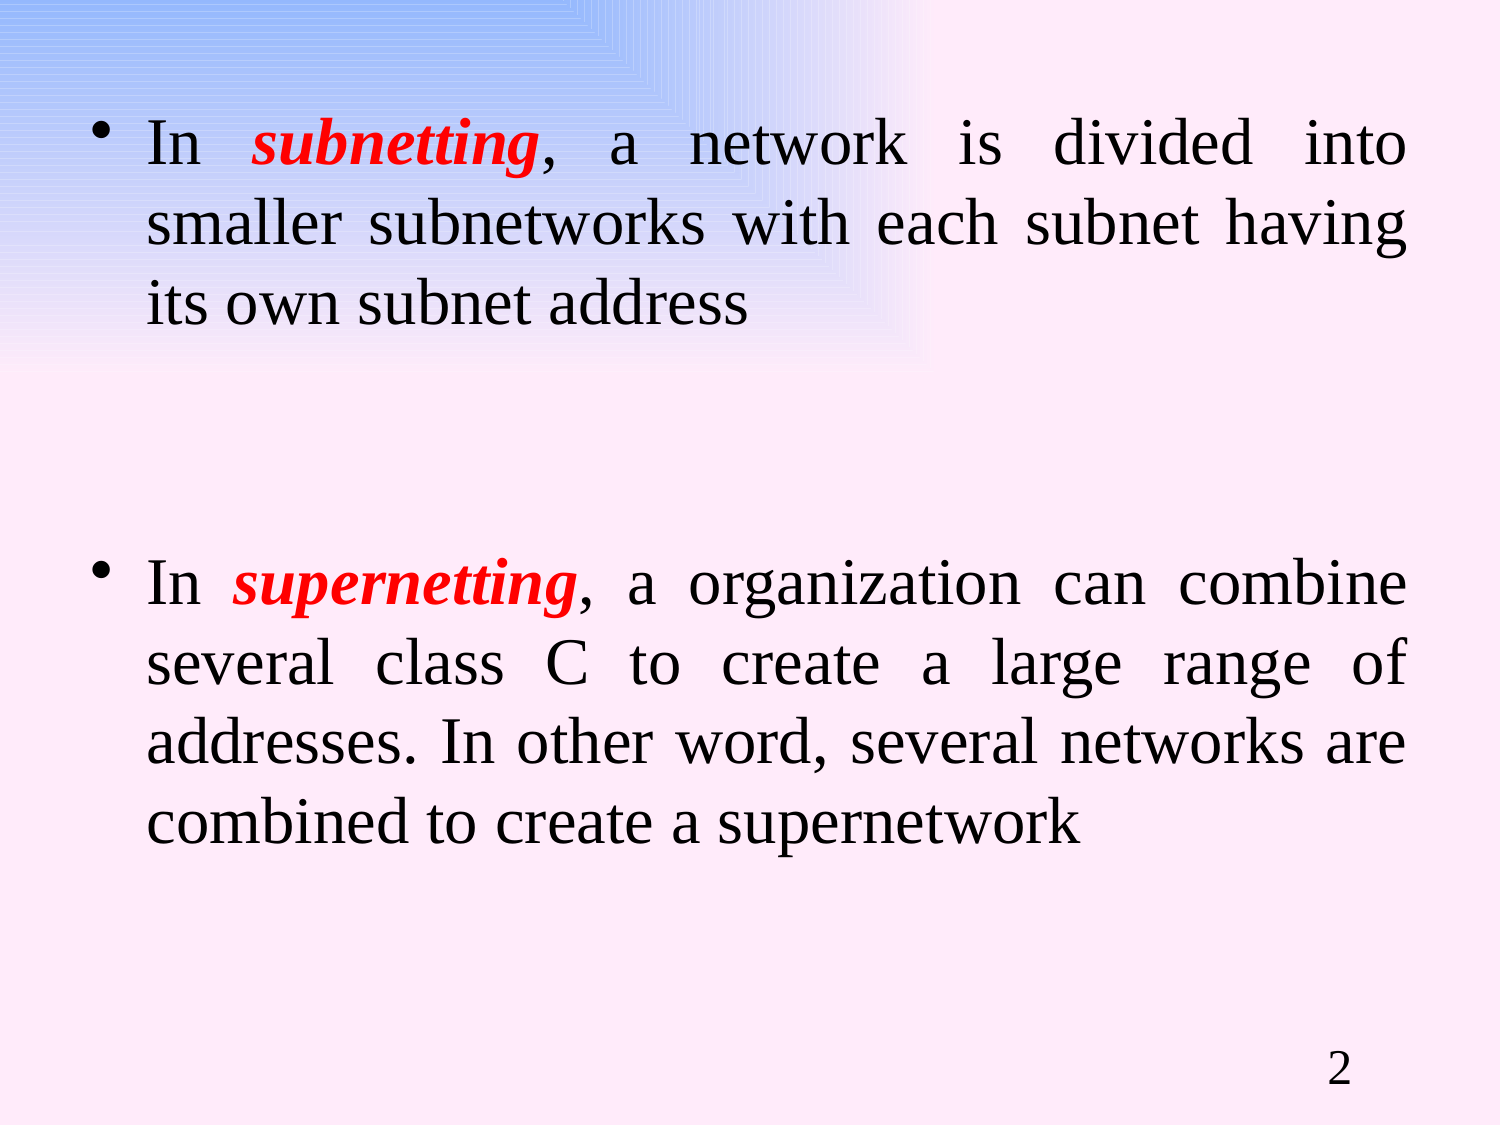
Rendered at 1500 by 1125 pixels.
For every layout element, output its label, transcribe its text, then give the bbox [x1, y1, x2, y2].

list In subnetting, a network is divided into smaller subnetworks with each subnet having its own subnet address In supernetting, a organization can combine several class C to create a large range of addresses. In other word, several networks are combined to create a supernetwork [75, 90, 1425, 1005]
